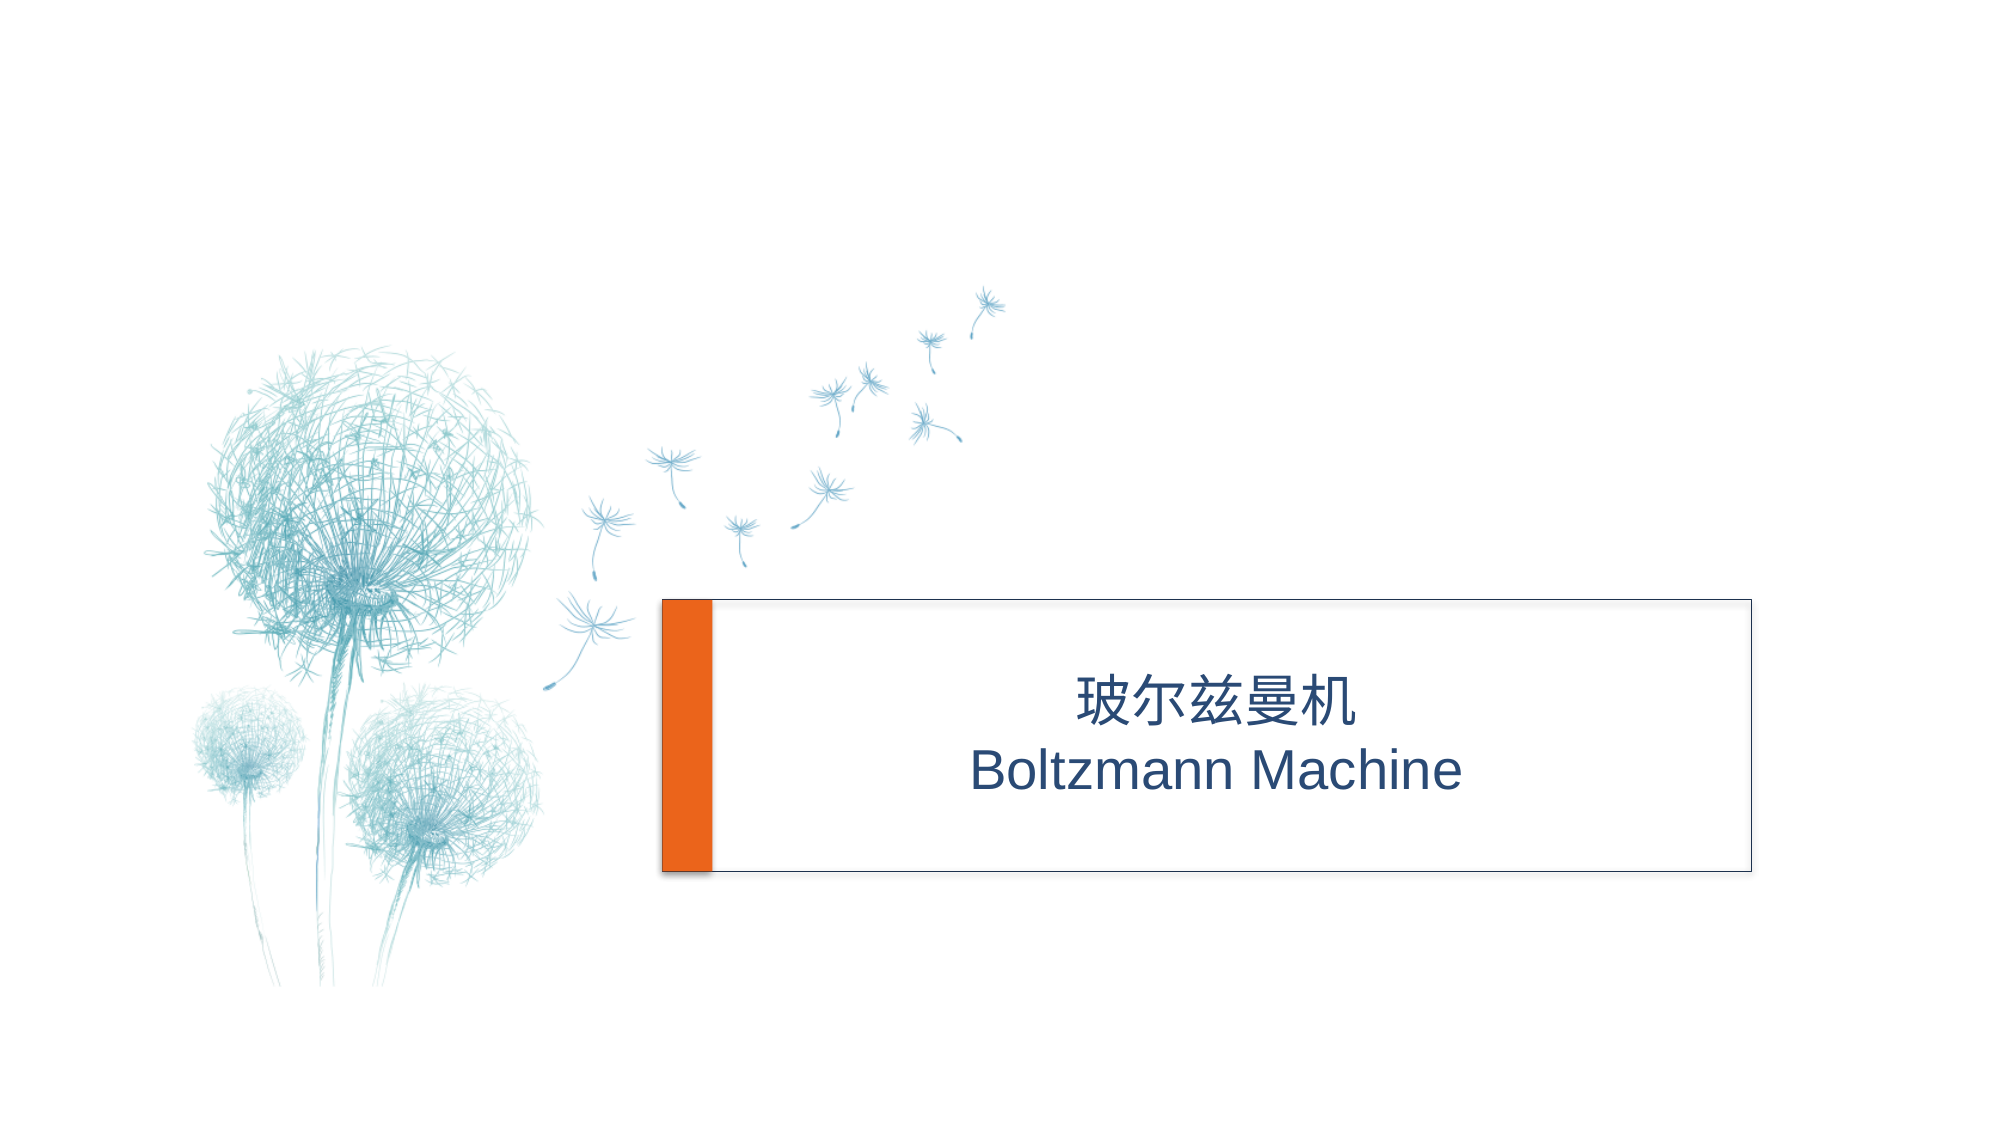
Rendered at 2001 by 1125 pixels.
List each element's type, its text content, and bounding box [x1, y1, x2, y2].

title 玻尔兹曼机 Boltzmann Machine [712, 627, 1721, 838]
